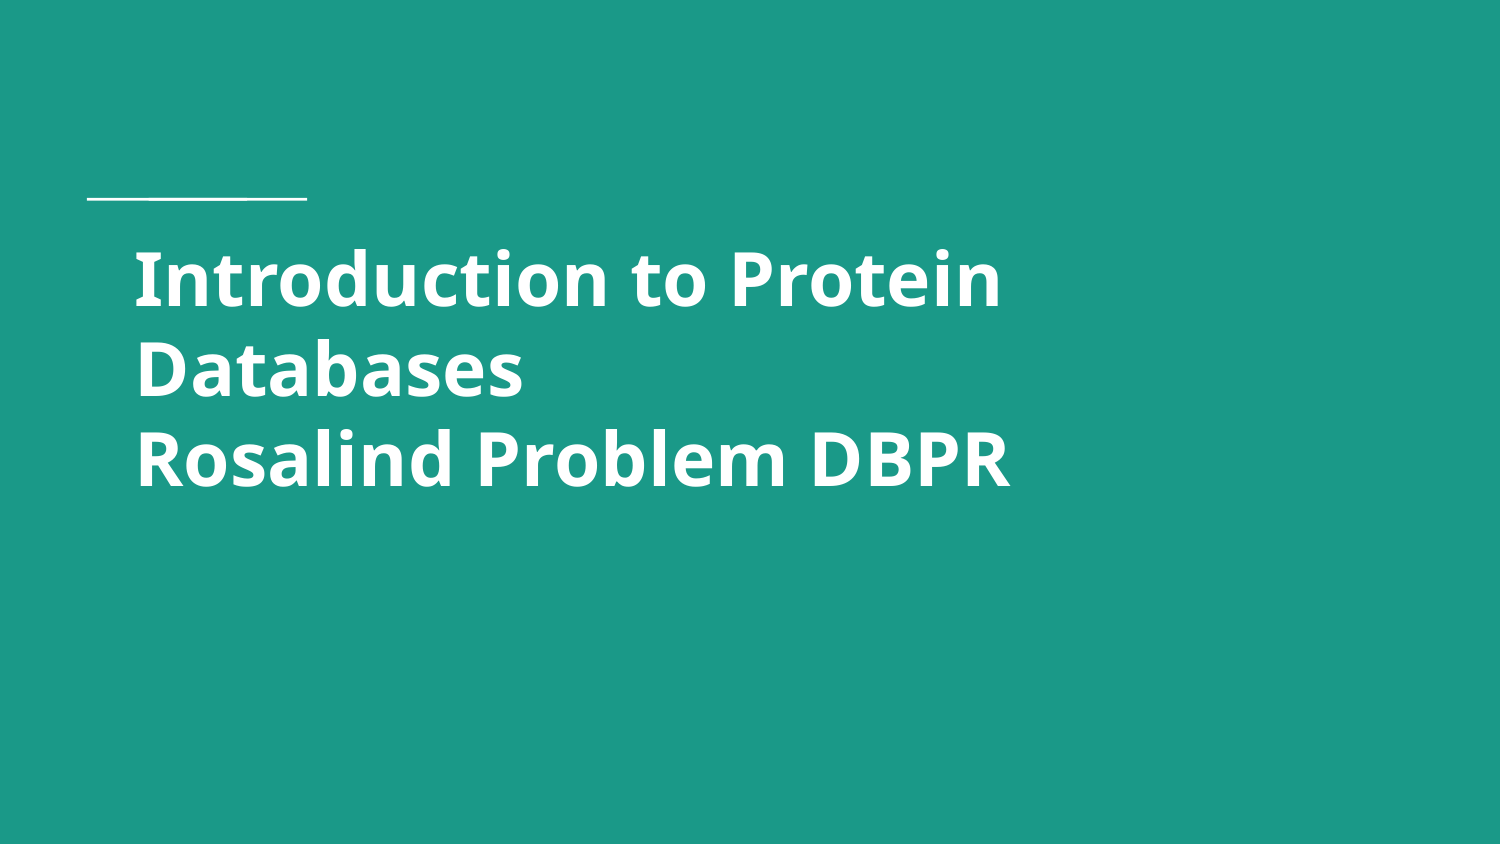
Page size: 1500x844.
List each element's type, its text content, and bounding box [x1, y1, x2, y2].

title Introduction to Protein Databases Rosalind Problem DBPR [119, 216, 1381, 466]
